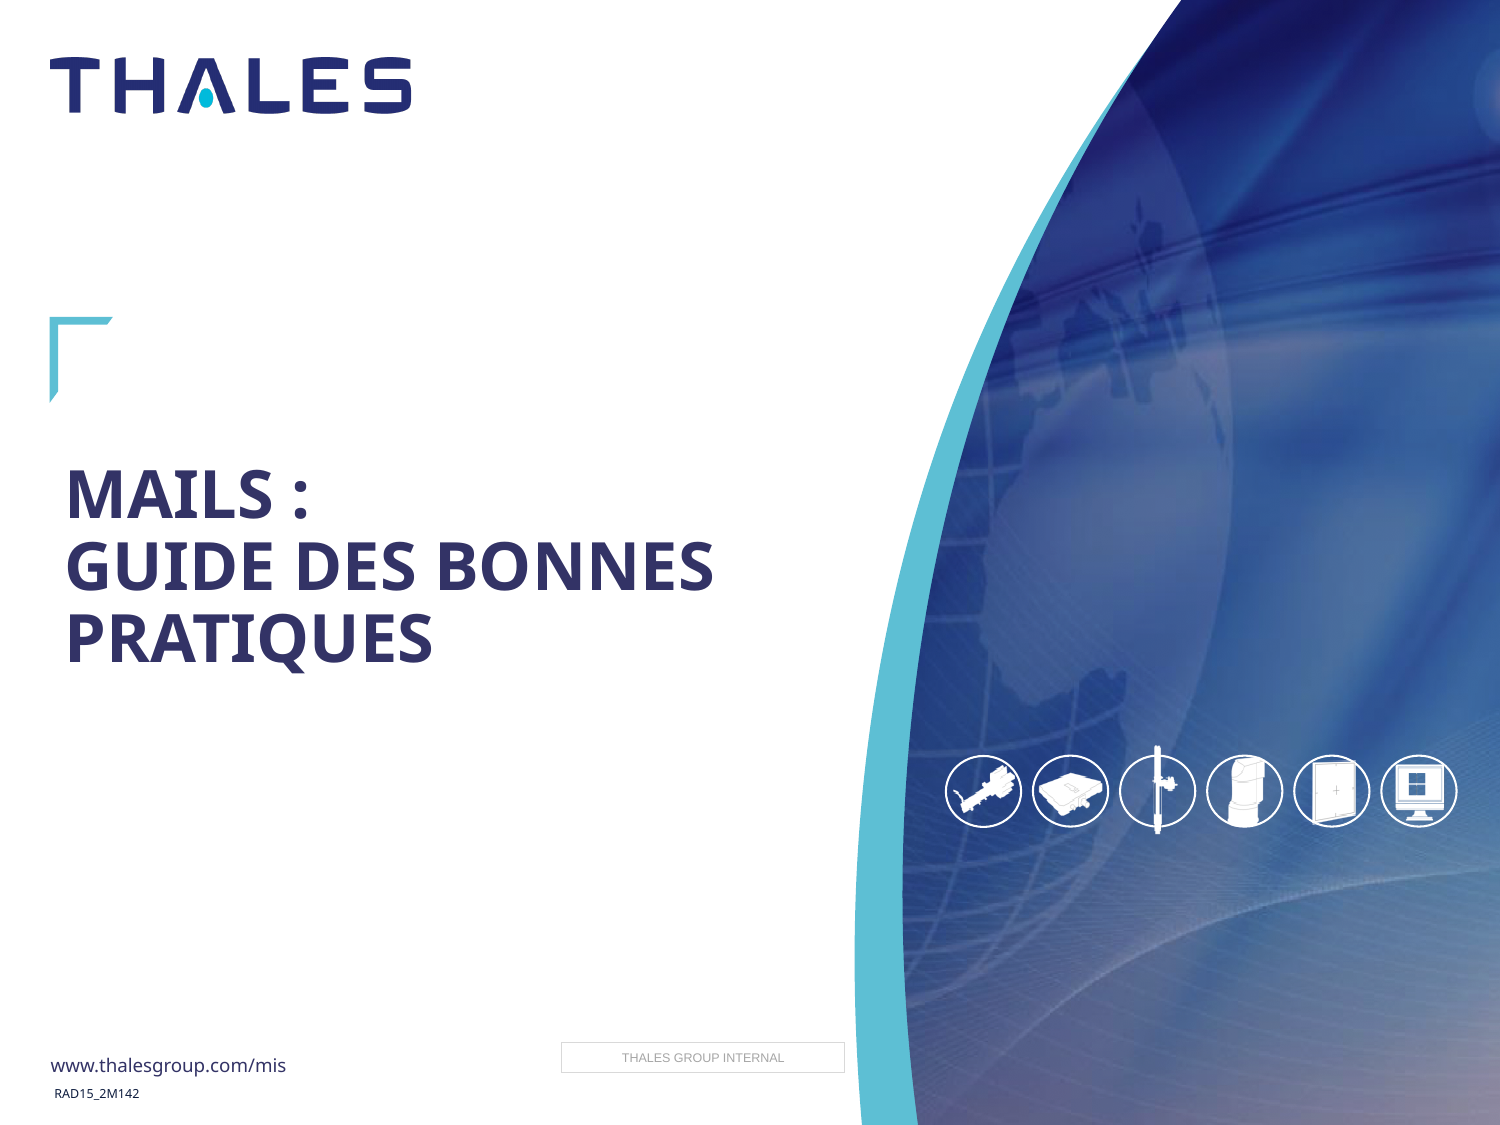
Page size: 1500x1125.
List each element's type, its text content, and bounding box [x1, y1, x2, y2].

picture [38, 36, 423, 135]
picture [902, 0, 1500, 1125]
title MAILS : GUIDE DES BONNES PRATIQUES [49, 220, 857, 919]
